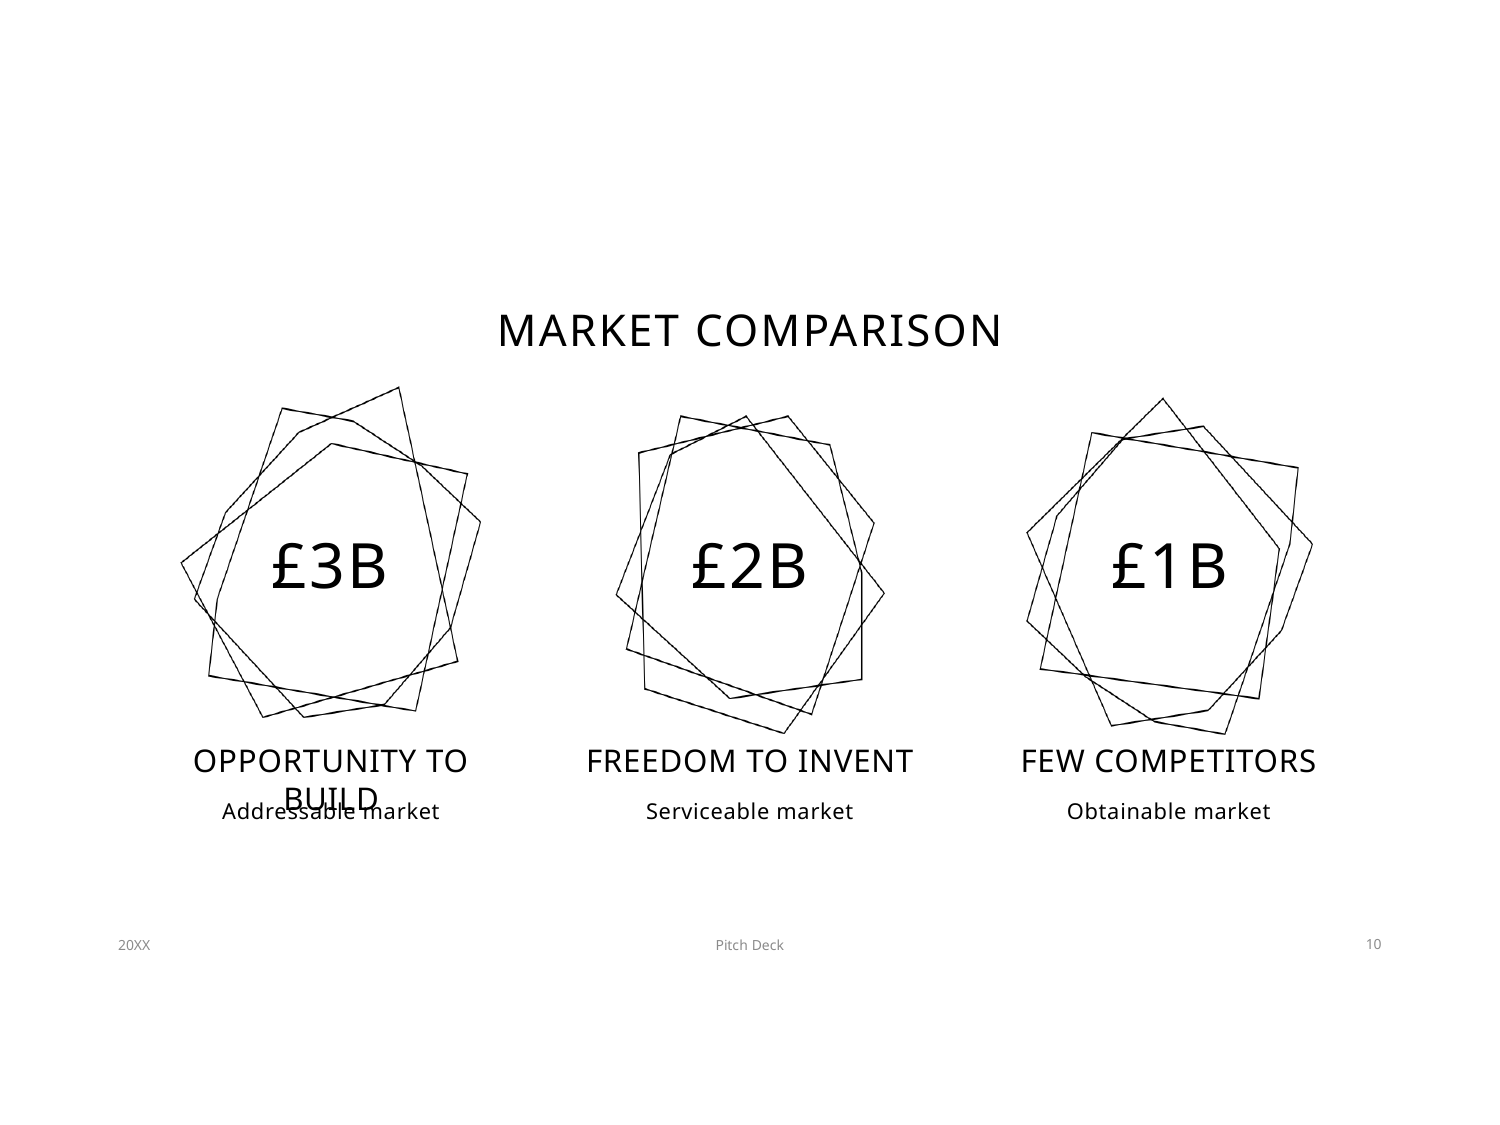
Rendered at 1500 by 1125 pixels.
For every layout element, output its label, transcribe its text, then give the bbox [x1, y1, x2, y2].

list Opportunity to build [139, 734, 524, 790]
list £3B [253, 517, 407, 619]
slide_number 20XX [103, 922, 441, 968]
footer Pitch Deck [496, 922, 1004, 968]
picture [1026, 397, 1313, 734]
list £2B [673, 517, 827, 619]
picture [615, 415, 885, 734]
title Market comparison [231, 250, 1268, 414]
slide_number 10 [1059, 922, 1397, 968]
list Freedom to invent [556, 734, 944, 790]
list Obtainable market [976, 790, 1361, 848]
list £1B [1093, 517, 1247, 619]
list Few competitors [976, 734, 1361, 790]
list Addressable market [139, 790, 524, 848]
list Serviceable market [556, 790, 944, 848]
picture [180, 386, 481, 718]
